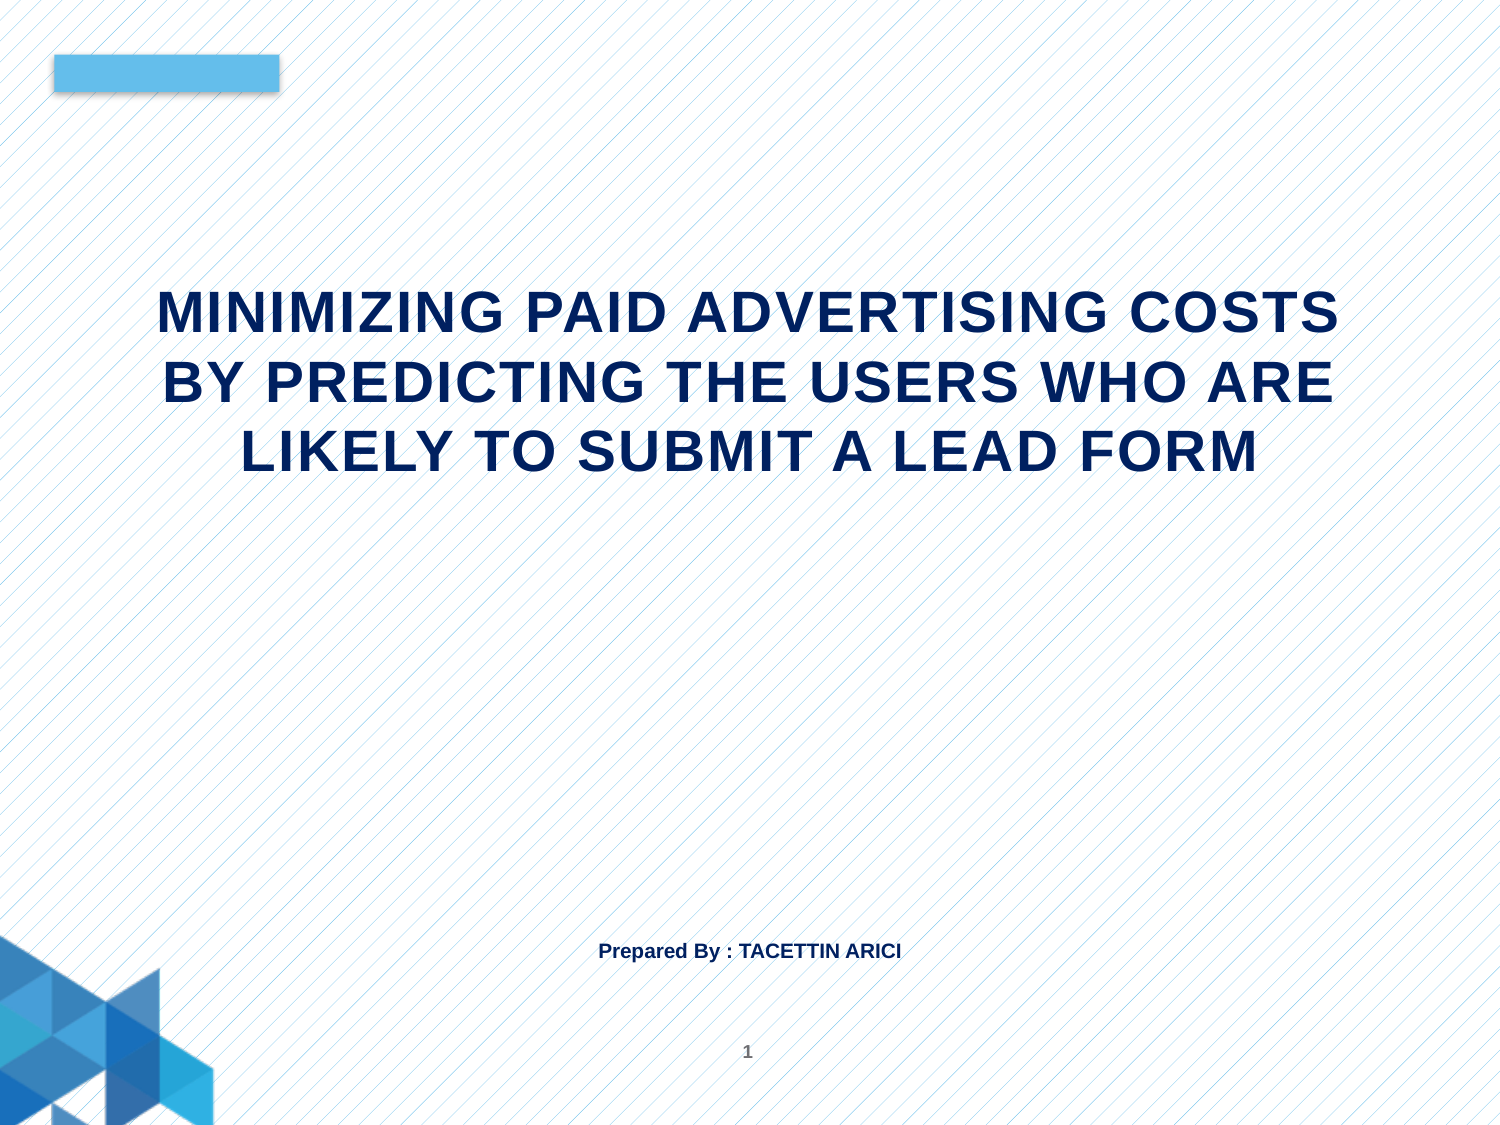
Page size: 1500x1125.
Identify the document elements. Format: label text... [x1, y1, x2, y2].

list MINIMIZING PAID ADVERTISING COSTS BY PREDICTING THE USERS WHO ARE LIKELY TO SUBMIT A LEAD FORM [94, 266, 1405, 584]
list Prepared By : TACETTIN ARICI [580, 930, 920, 1125]
picture [0, 903, 248, 1125]
